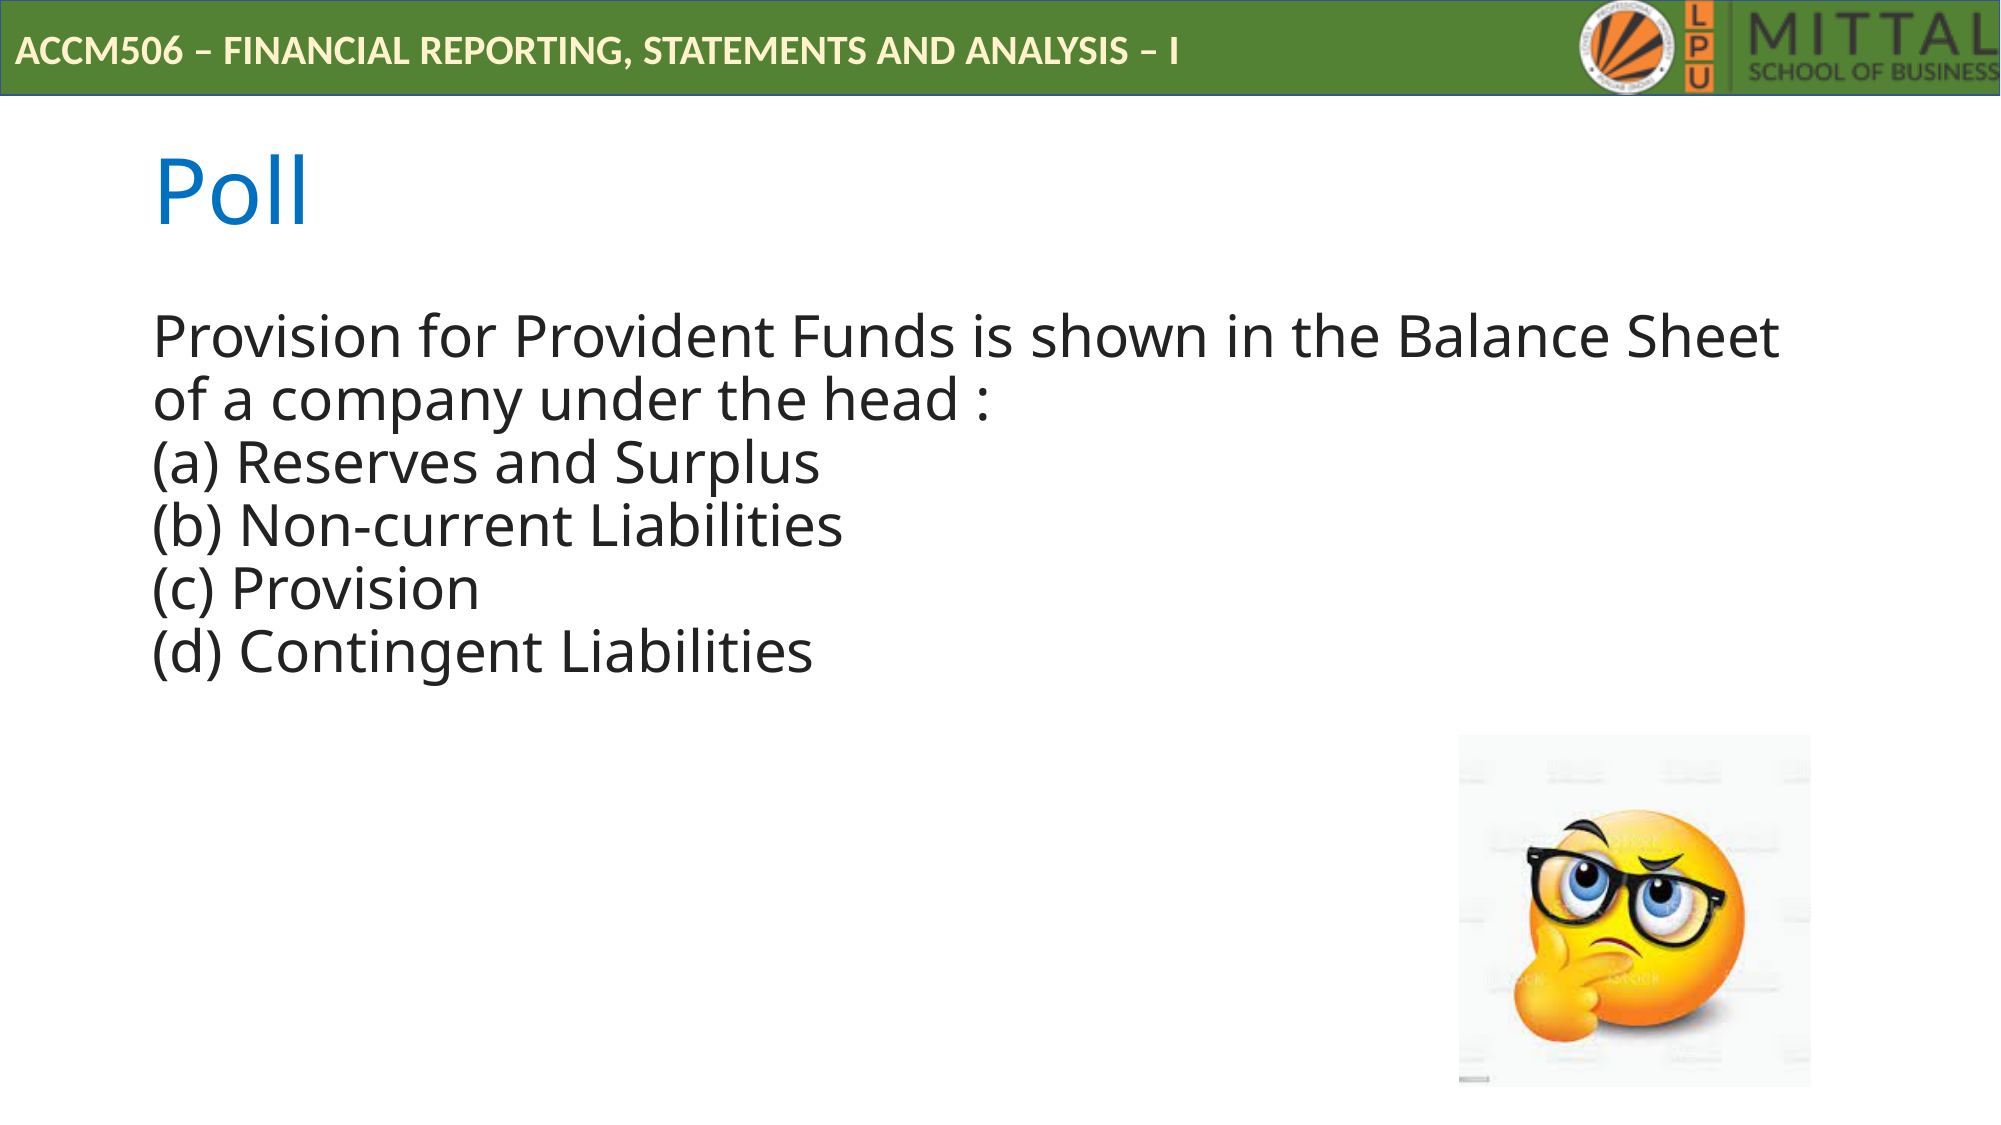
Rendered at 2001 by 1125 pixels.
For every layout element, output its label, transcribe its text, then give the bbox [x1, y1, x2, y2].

picture [1459, 735, 1811, 1087]
picture [1579, 0, 2000, 95]
list Provision for Provident Funds is shown in the Balance Sheet of a company under the head : (a) Reserves and Surplus (b) Non-current Liabilities (c) Provision (d) Contingent Liabilities [137, 299, 1863, 1014]
title Poll [137, 111, 1863, 278]
